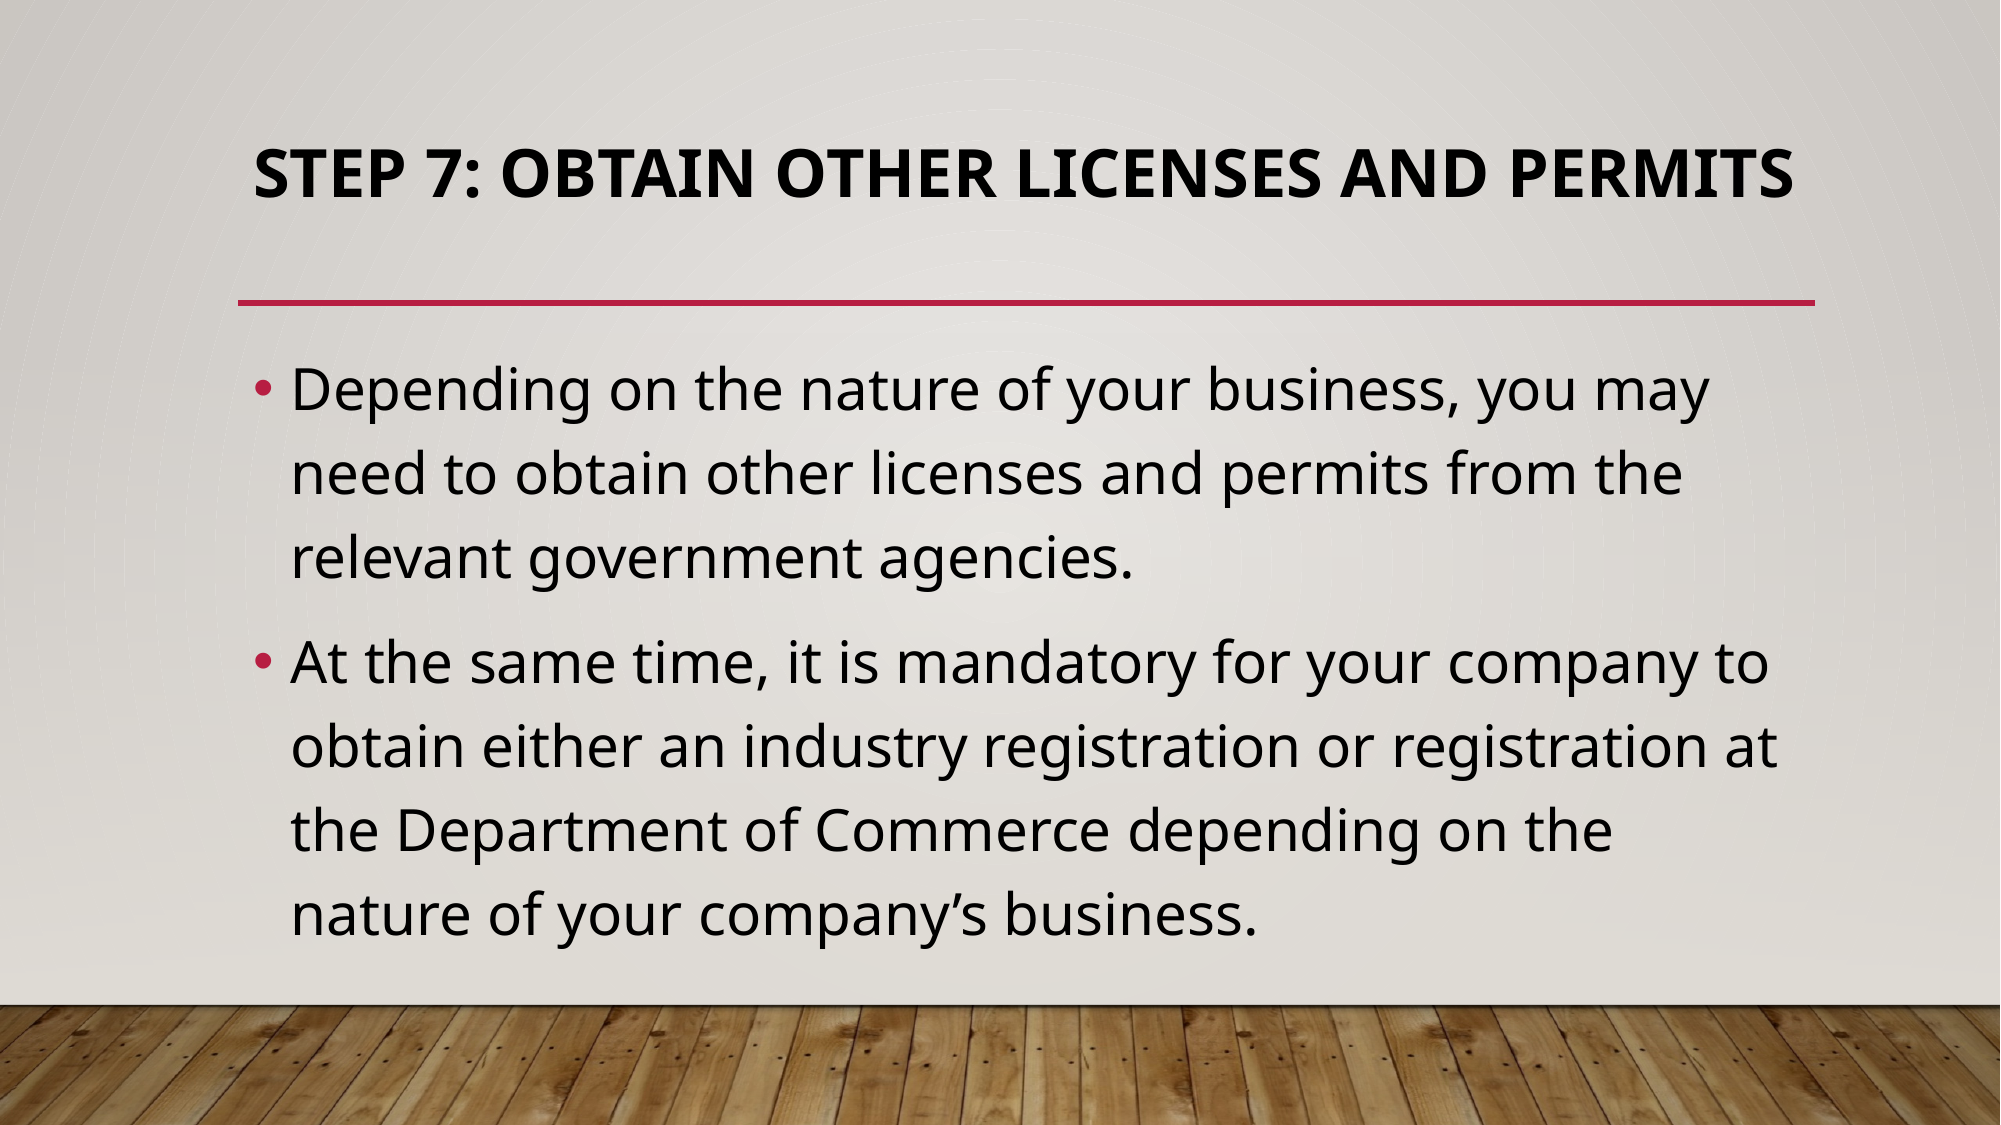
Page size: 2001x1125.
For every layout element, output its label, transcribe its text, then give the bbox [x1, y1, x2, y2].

list Depending on the nature of your business, you may need to obtain other licenses and permits from the relevant government agencies. At the same time, it is mandatory for your company to obtain either an industry registration or registration at the Department of Commerce depending on the nature of your company’s business. [238, 330, 1814, 897]
title Step 7: Obtain other licenses and permits [238, 131, 1814, 305]
picture [0, 1005, 2000, 1125]
